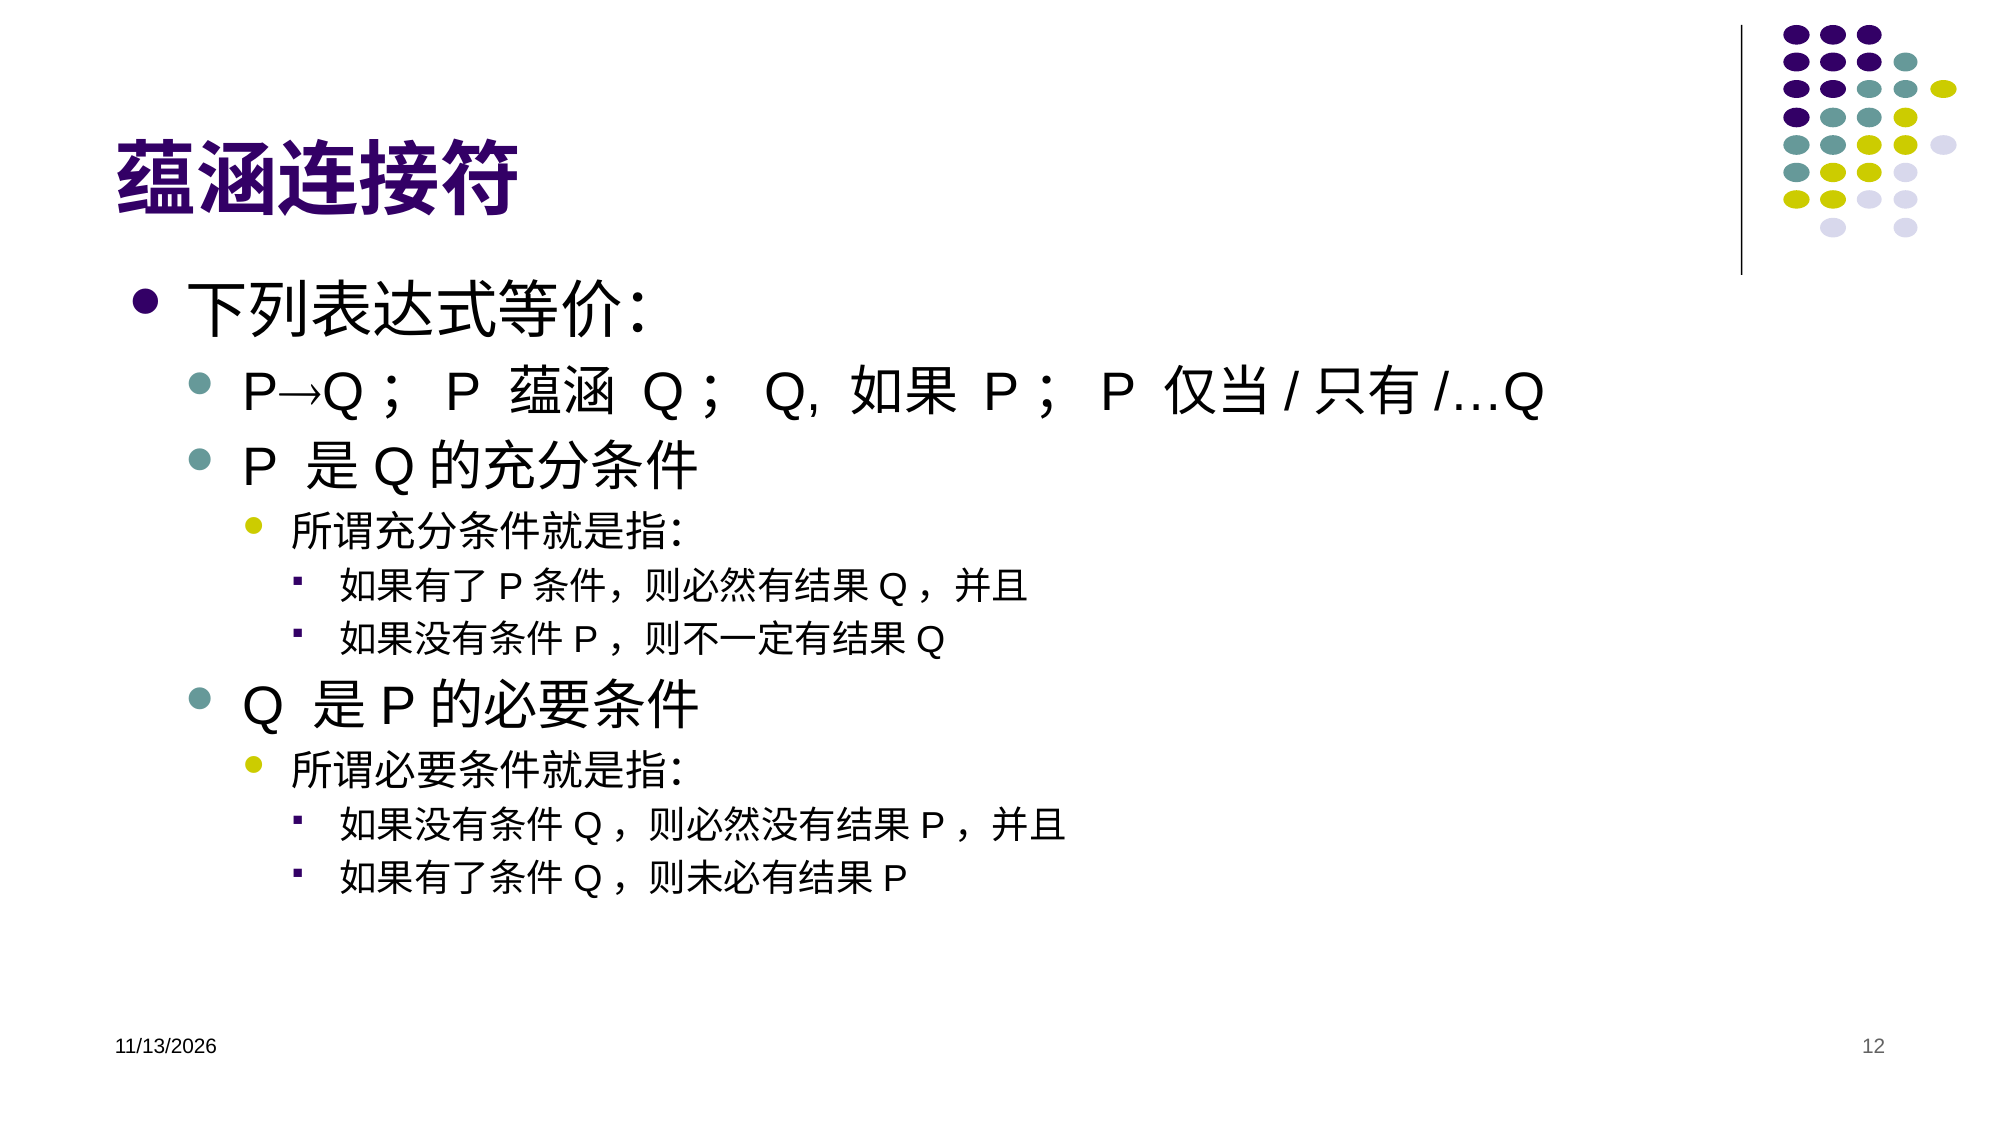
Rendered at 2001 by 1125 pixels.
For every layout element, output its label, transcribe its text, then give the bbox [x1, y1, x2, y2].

title 蕴涵连接符 [99, 20, 1750, 233]
list 下列表达式等价： PQ；P 蕴涵 Q；Q, 如果 P；P 仅当/只有/…Q P 是Q的充分条件 所谓充分条件就是指： 如果有了P条件，则必然有结果Q，并且 如果没有条件P，则不一定有结果Q Q 是P的必要条件 所谓必要条件就是指： 如果没有条件Q，则必然没有结果P，并且 如果有了条件Q，则未必有结果P [114, 262, 1886, 1000]
slide_number 12 [1433, 1024, 1901, 1101]
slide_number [99, 1024, 567, 1101]
